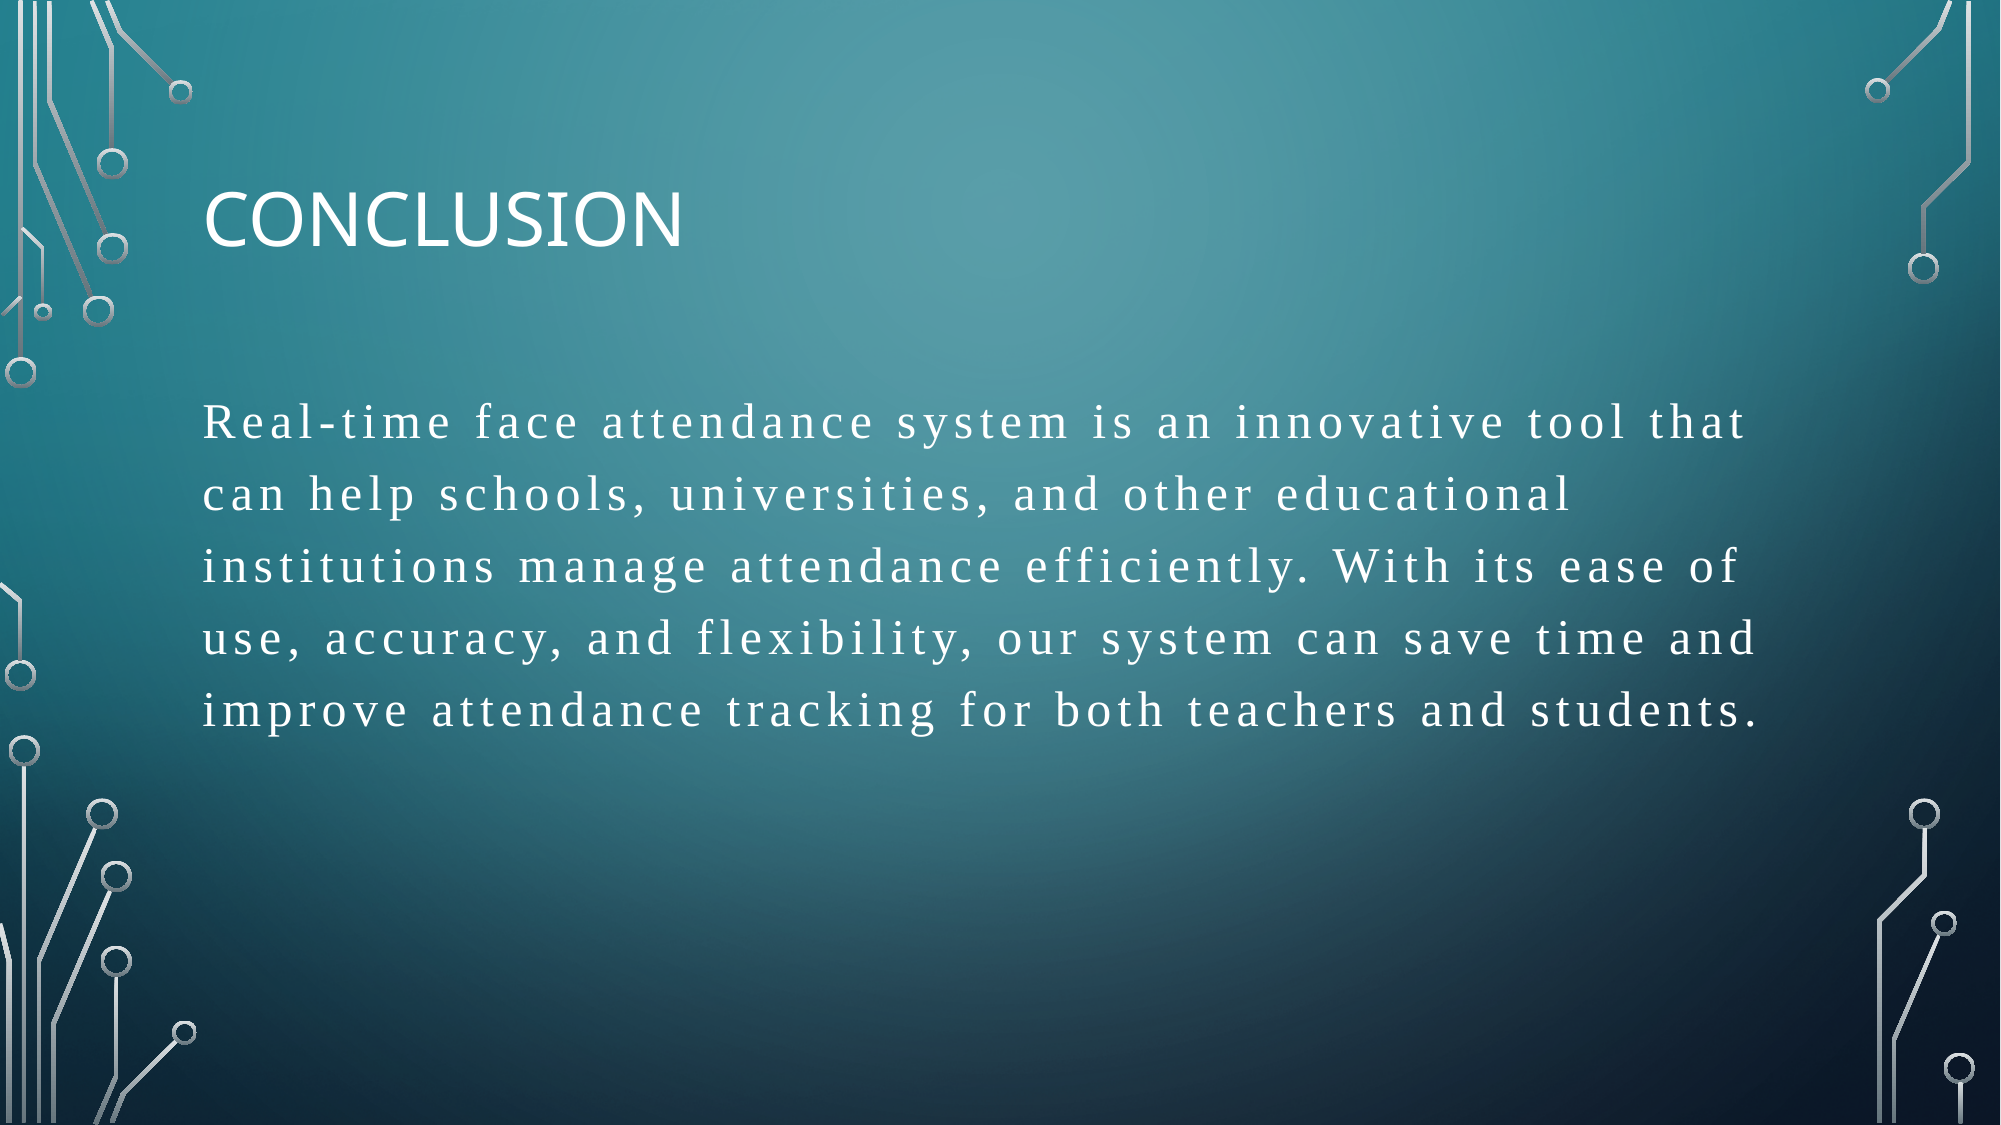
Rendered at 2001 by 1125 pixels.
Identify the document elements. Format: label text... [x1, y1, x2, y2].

title CONCLUSION [187, 101, 1813, 344]
list Real-time face attendance system is an innovative tool that can help schools, universities, and other educational institutions manage attendance efficiently. With its ease of use, accuracy, and flexibility, our system can save time and improve attendance tracking for both teachers and students. [187, 369, 1813, 950]
